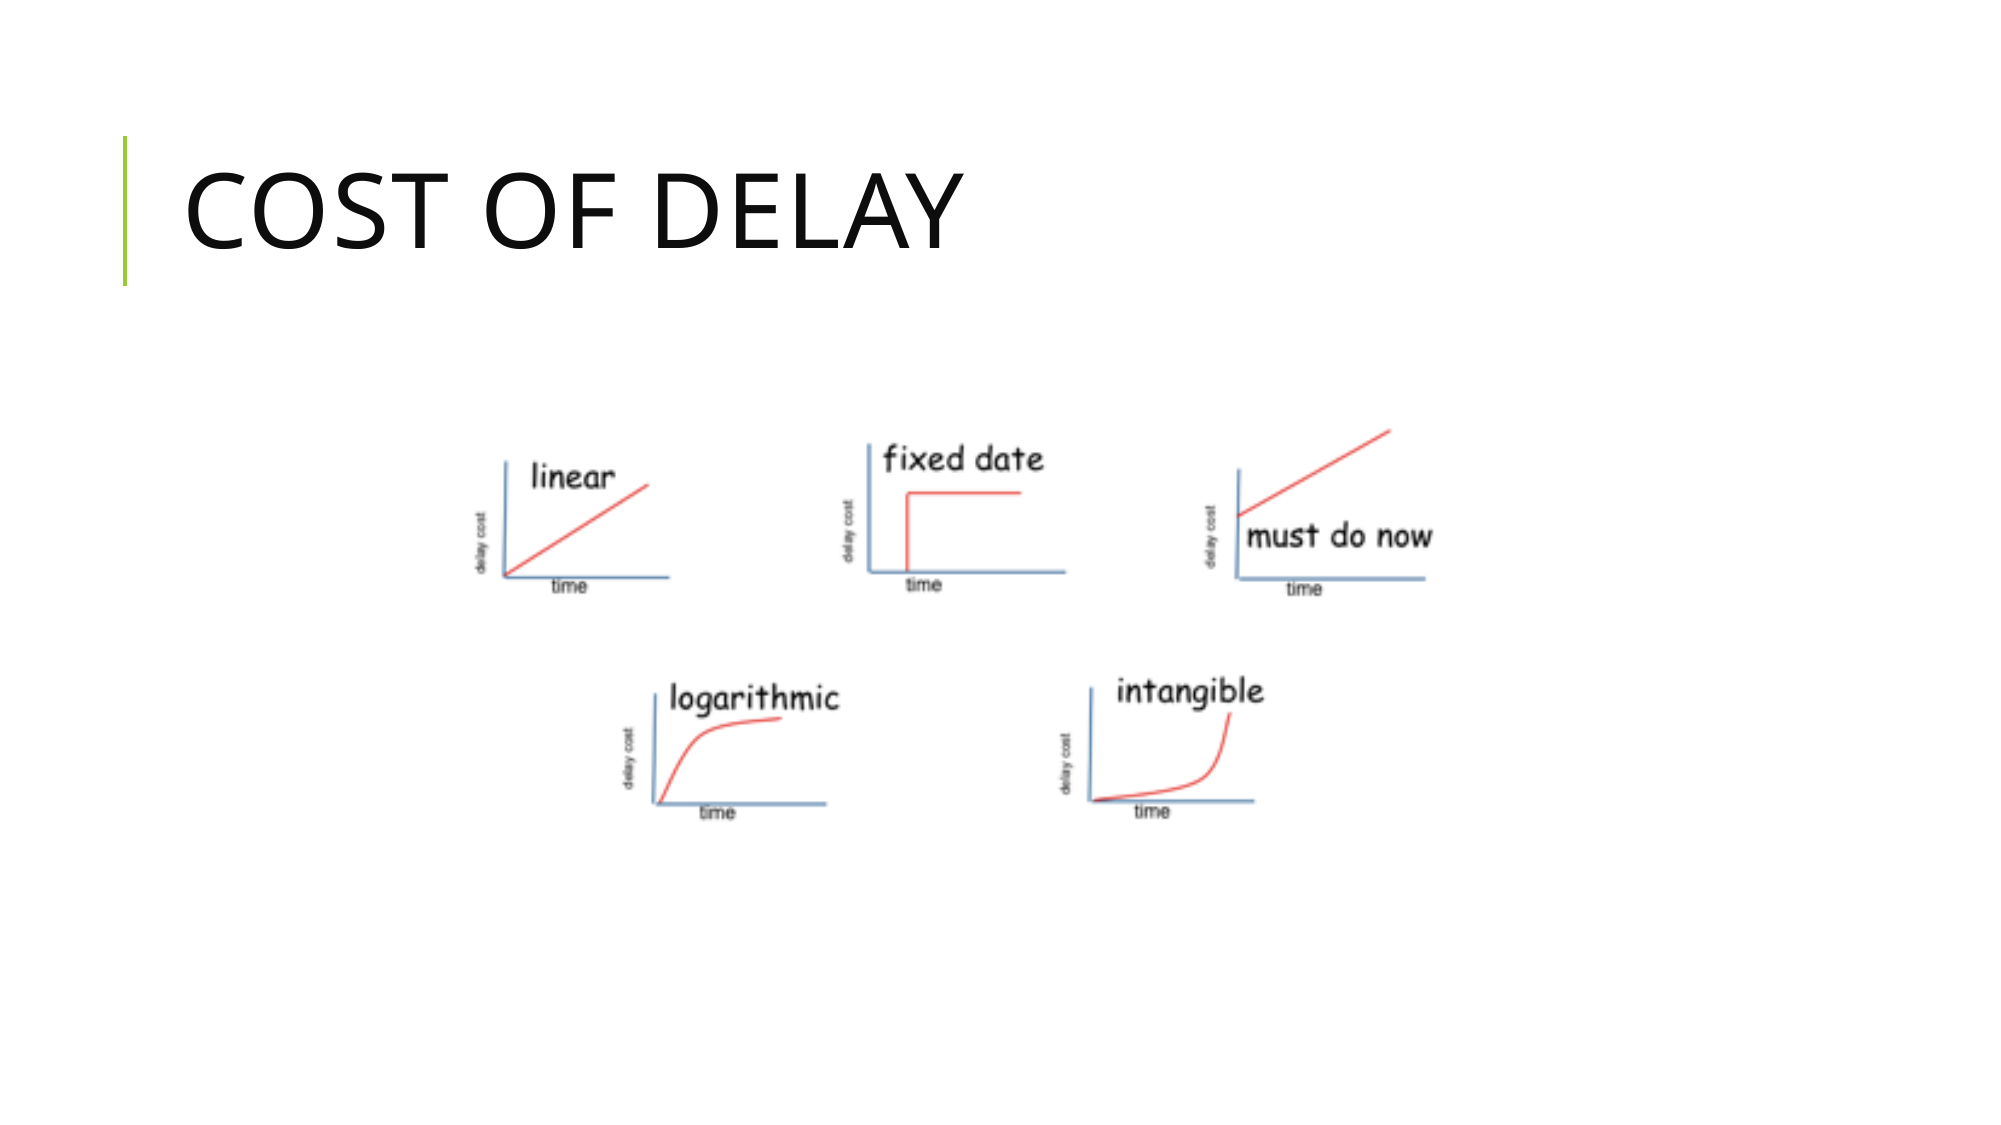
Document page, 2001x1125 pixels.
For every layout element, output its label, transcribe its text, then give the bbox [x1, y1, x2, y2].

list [465, 410, 1465, 834]
title Cost of Delay [168, 96, 1763, 342]
